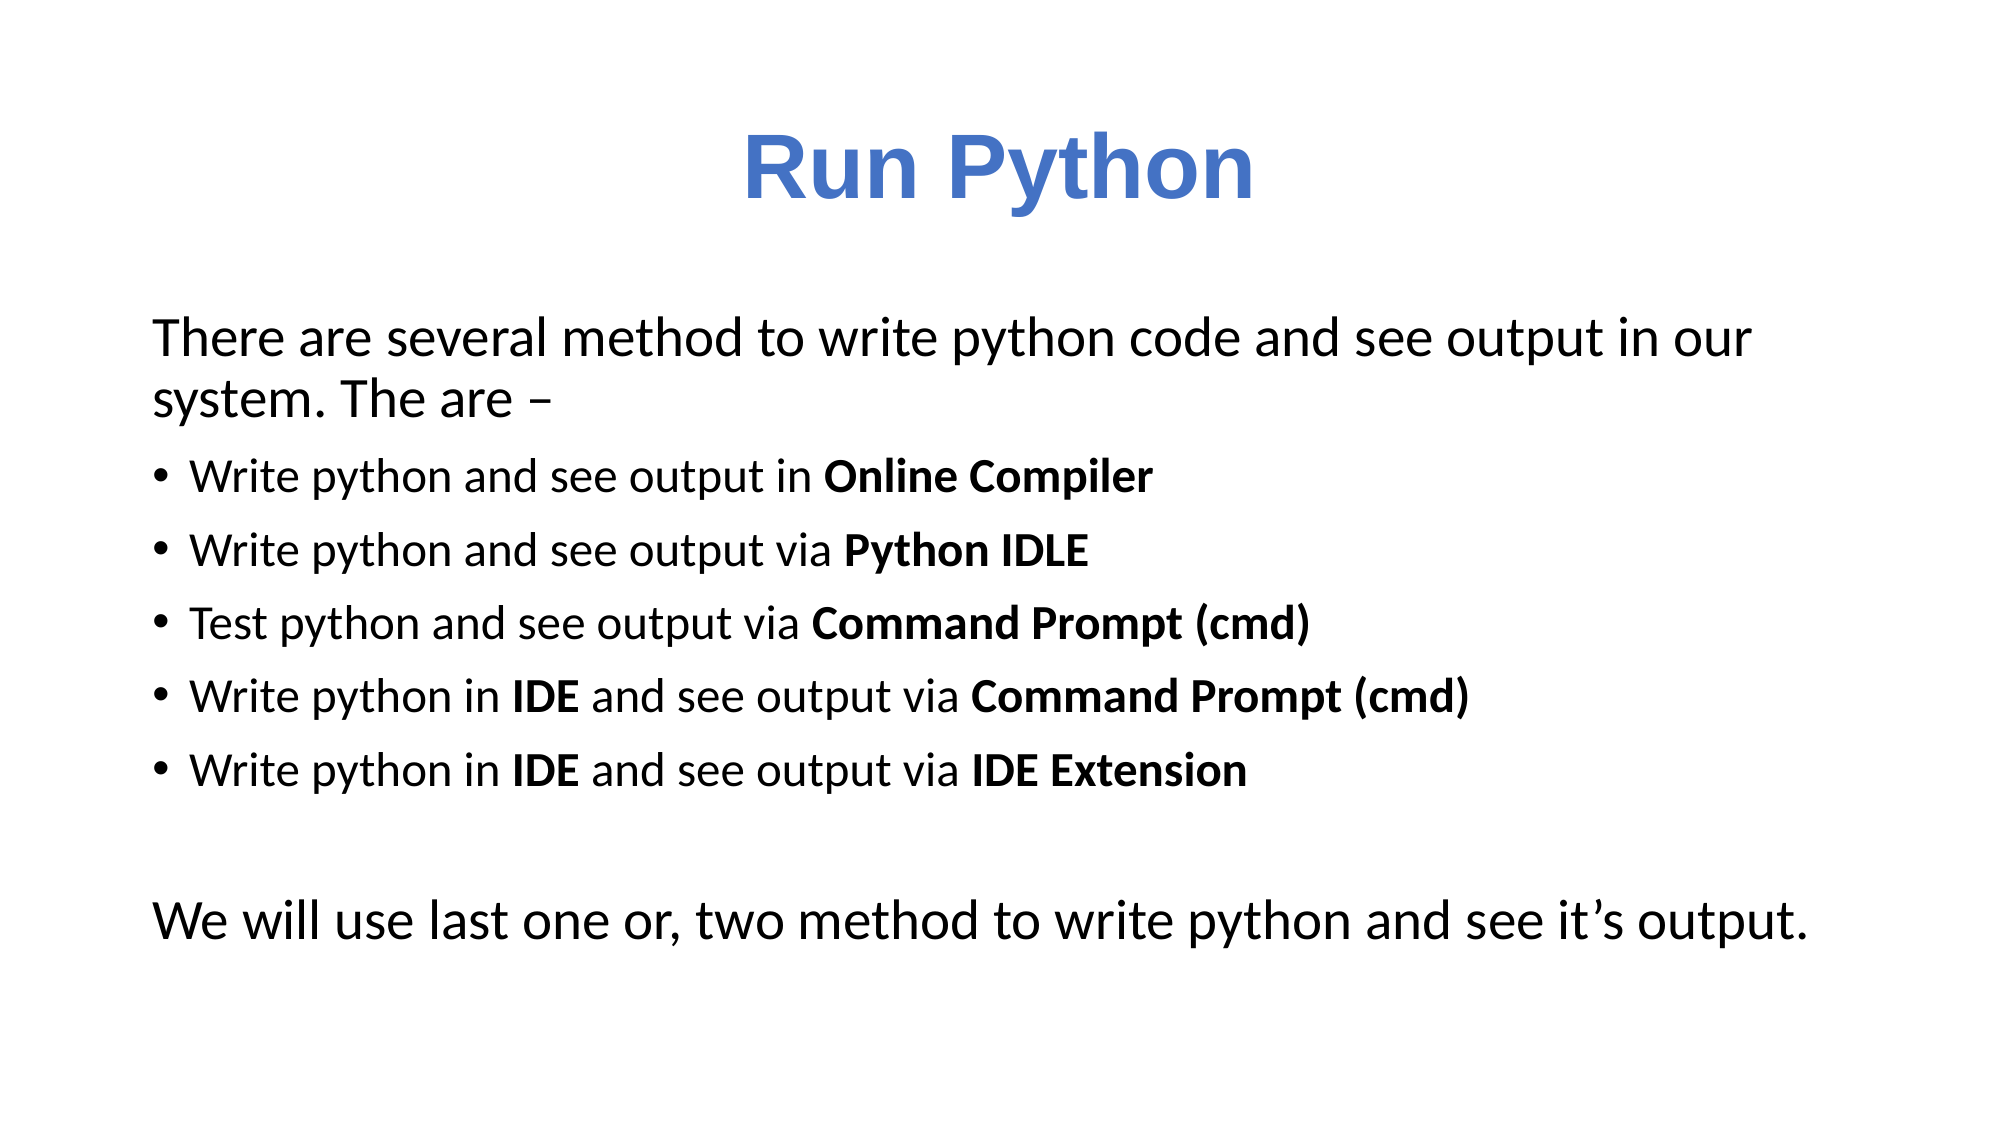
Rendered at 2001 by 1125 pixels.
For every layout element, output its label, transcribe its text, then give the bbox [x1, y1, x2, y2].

list There are several method to write python code and see output in our system. The are – Write python and see output in Online Compiler Write python and see output via Python IDLE Test python and see output via Command Prompt (cmd) Write python in IDE and see output via Command Prompt (cmd) Write python in IDE and see output via IDE Extension We will use last one or, two method to write python and see it’s output. [137, 299, 1863, 1014]
title Run Python [137, 59, 1863, 278]
